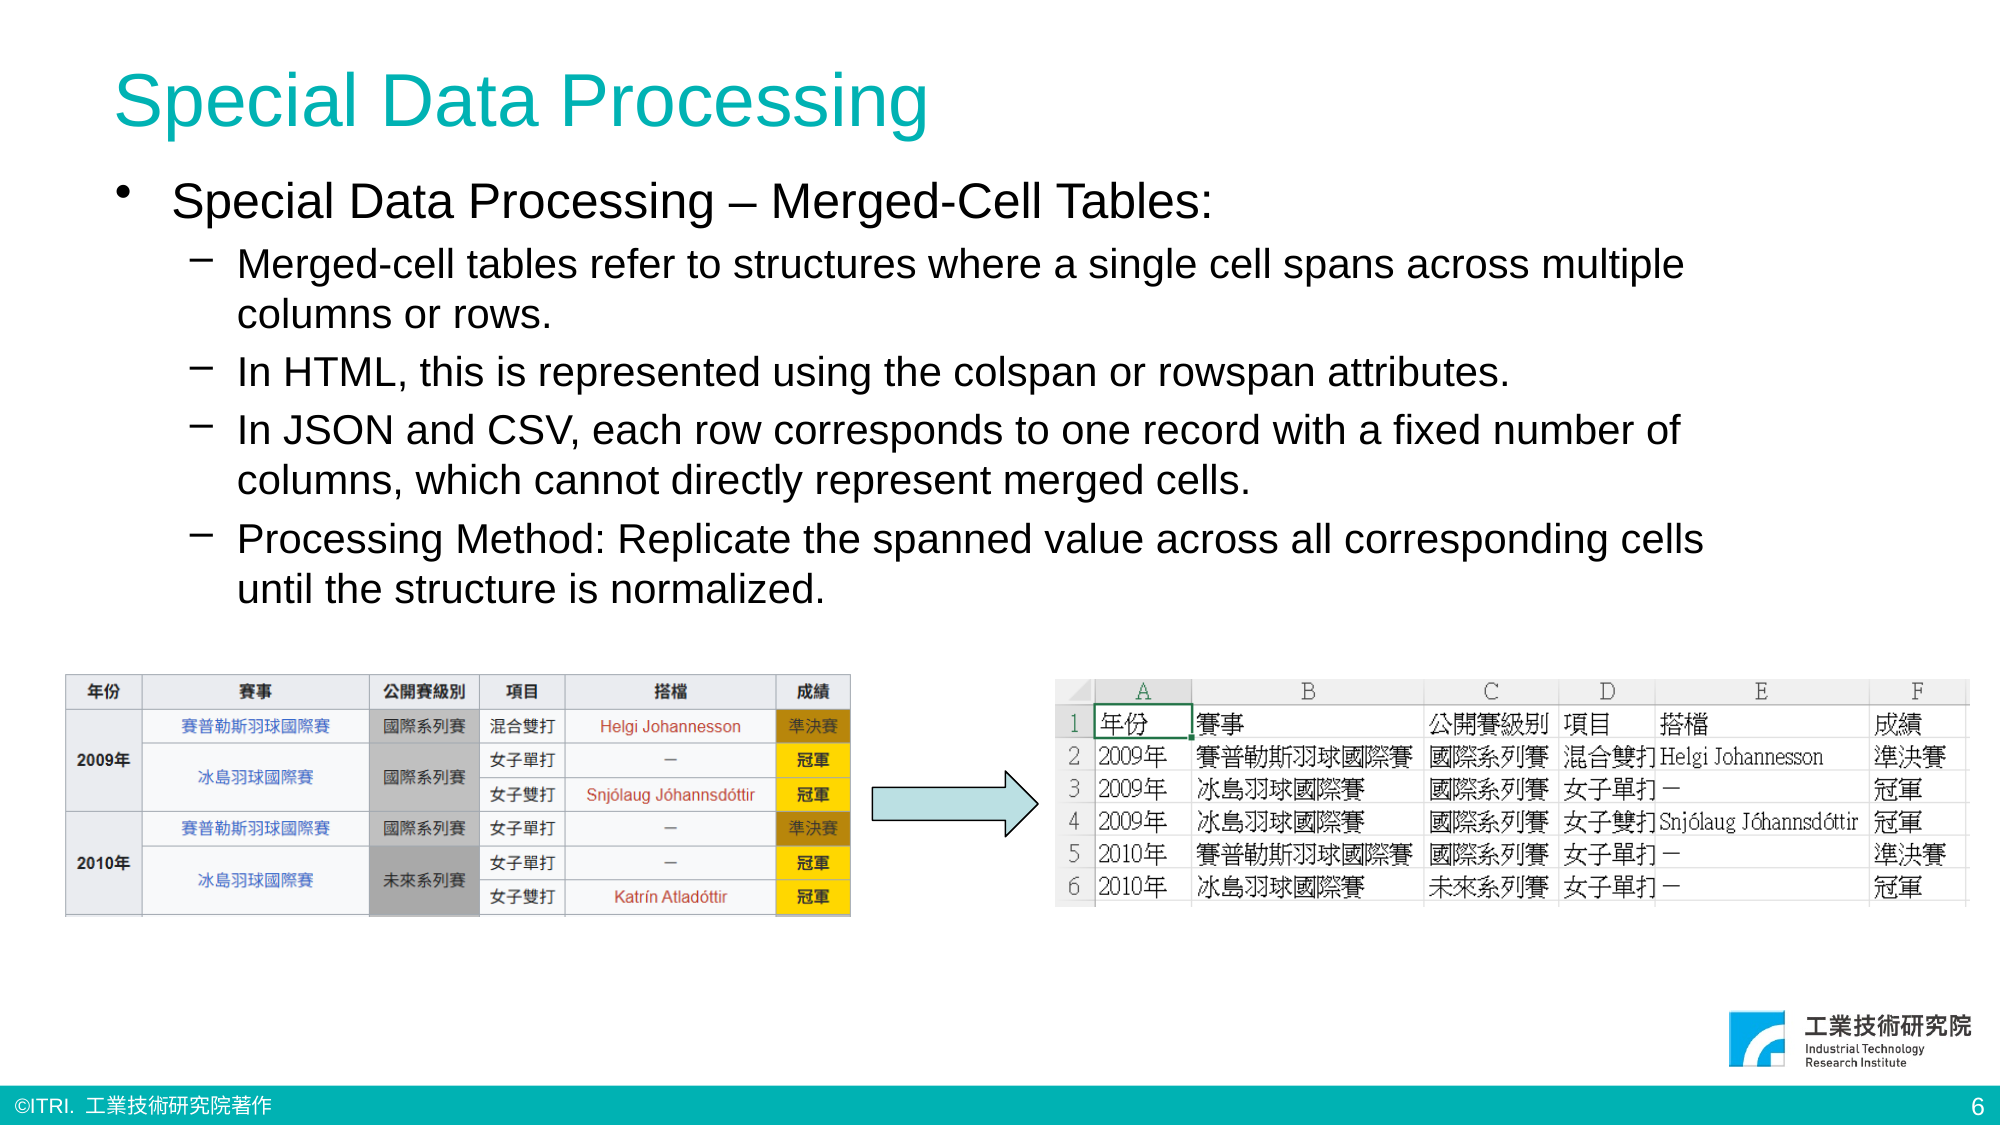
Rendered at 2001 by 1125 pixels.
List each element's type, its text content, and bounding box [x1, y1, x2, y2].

picture [1743, 1010, 1972, 1067]
slide_number 6 [1874, 1085, 2000, 1125]
picture [1054, 678, 1970, 907]
picture [54, 668, 856, 918]
list Special Data Processing – Merged-Cell Tables: Merged-cell tables refer to structures where a single cell spans across multiple columns or rows. In HTML, this is represented using the colspan or rowspan attributes. In JSON and CSV, each row corresponds to one record with a fixed number of columns, which cannot directly represent merged cells. Processing Method: Replicate the spanned value across all corresponding cells until the structure is normalized. [99, 160, 1800, 1017]
title Special Data Processing [98, 43, 1911, 198]
text_box [872, 770, 1039, 837]
